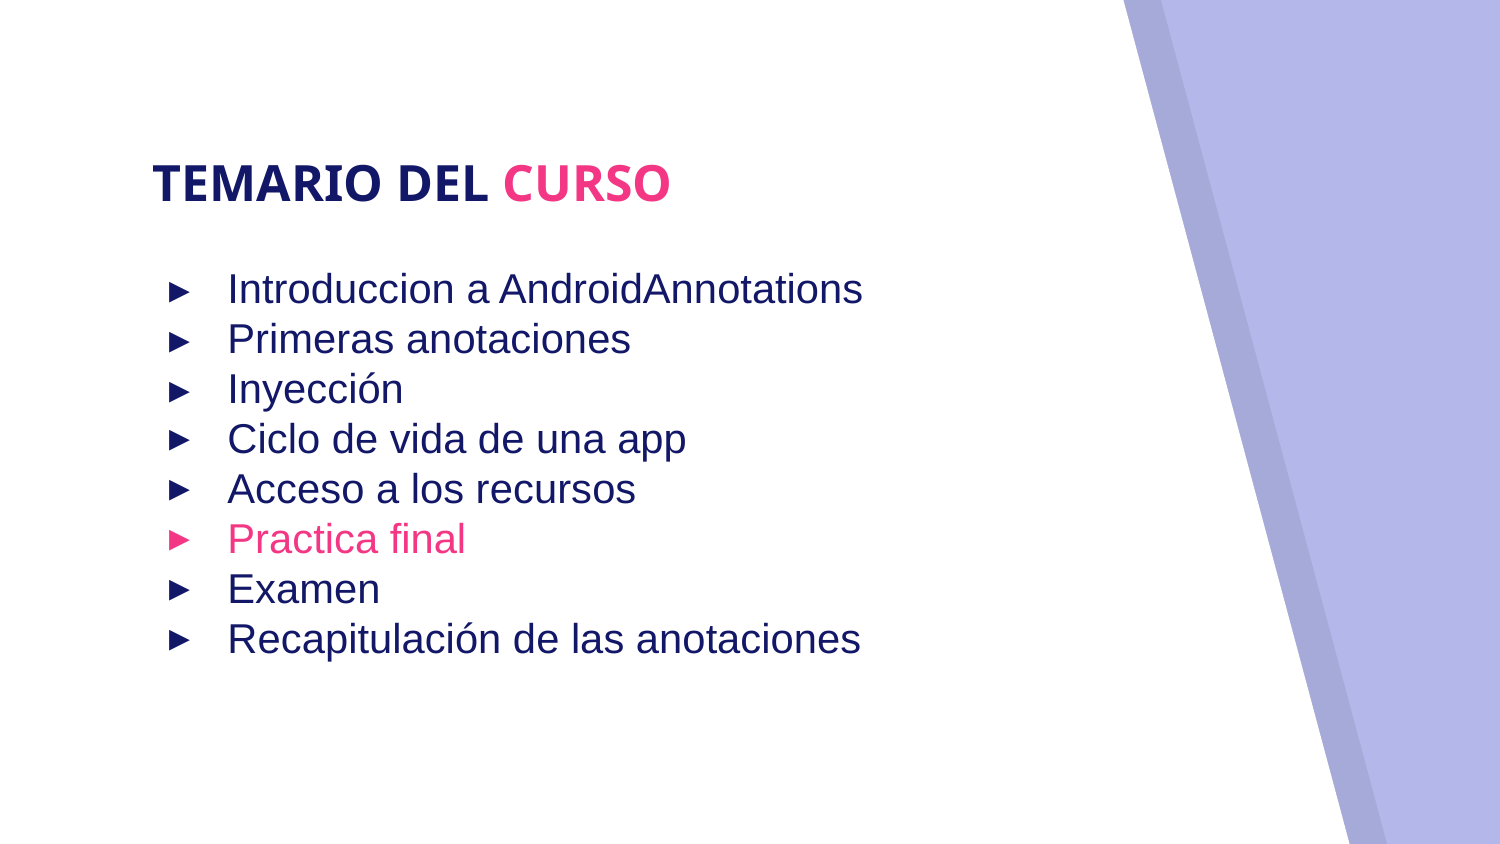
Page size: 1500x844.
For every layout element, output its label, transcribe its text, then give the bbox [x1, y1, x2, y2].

list Introduccion a AndroidAnnotations Primeras anotaciones Inyección Ciclo de vida de una app Acceso a los recursos Practica final Examen Recapitulación de las anotaciones [137, 246, 1297, 617]
title TEMARIO DEL CURSO [137, 146, 1011, 227]
